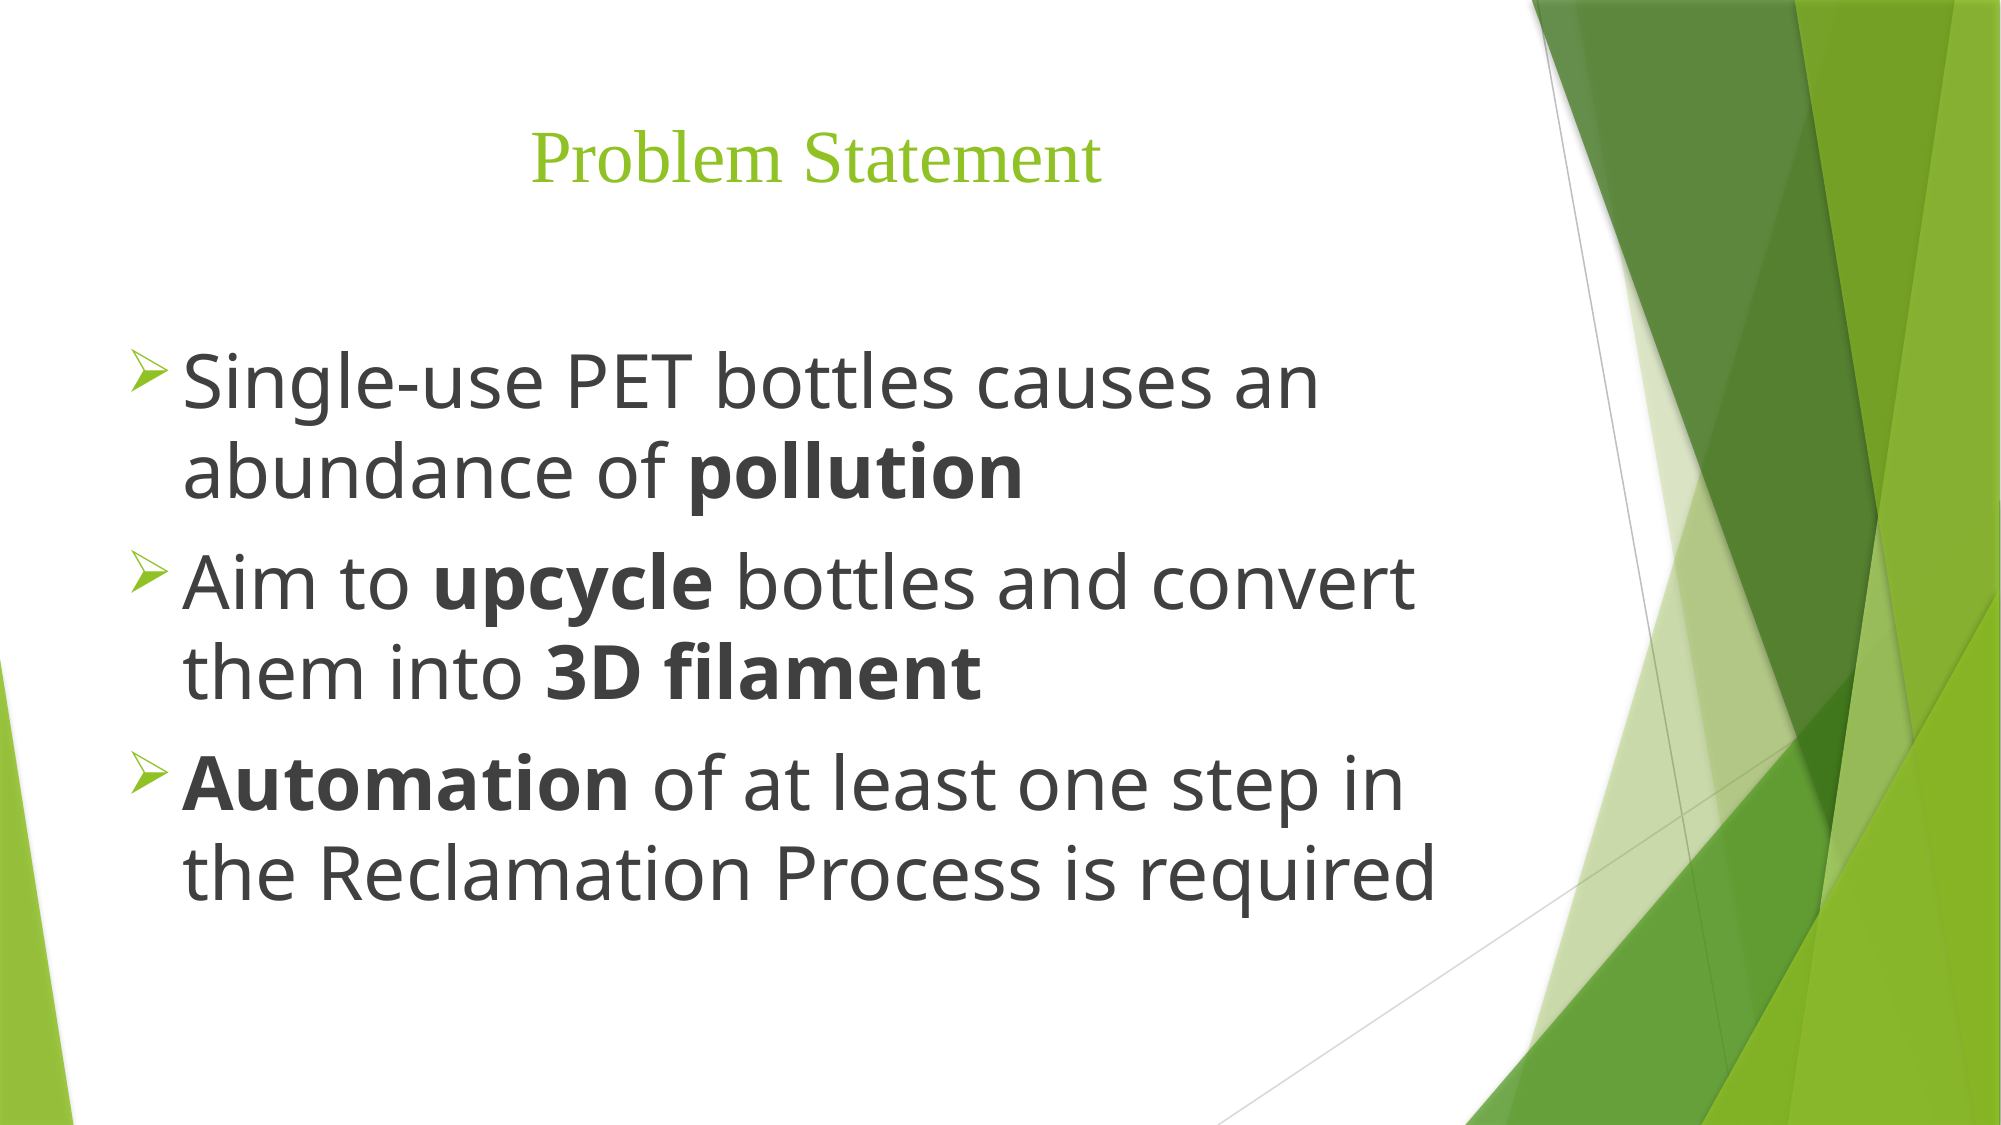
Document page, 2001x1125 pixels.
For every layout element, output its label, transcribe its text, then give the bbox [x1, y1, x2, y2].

list Single-use PET bottles causes an abundance of pollution Aim to upcycle bottles and convert them into 3D filament Automation of at least one step in the Reclamation Process is required [111, 325, 1522, 545]
title Problem Statement [111, 99, 1522, 317]
